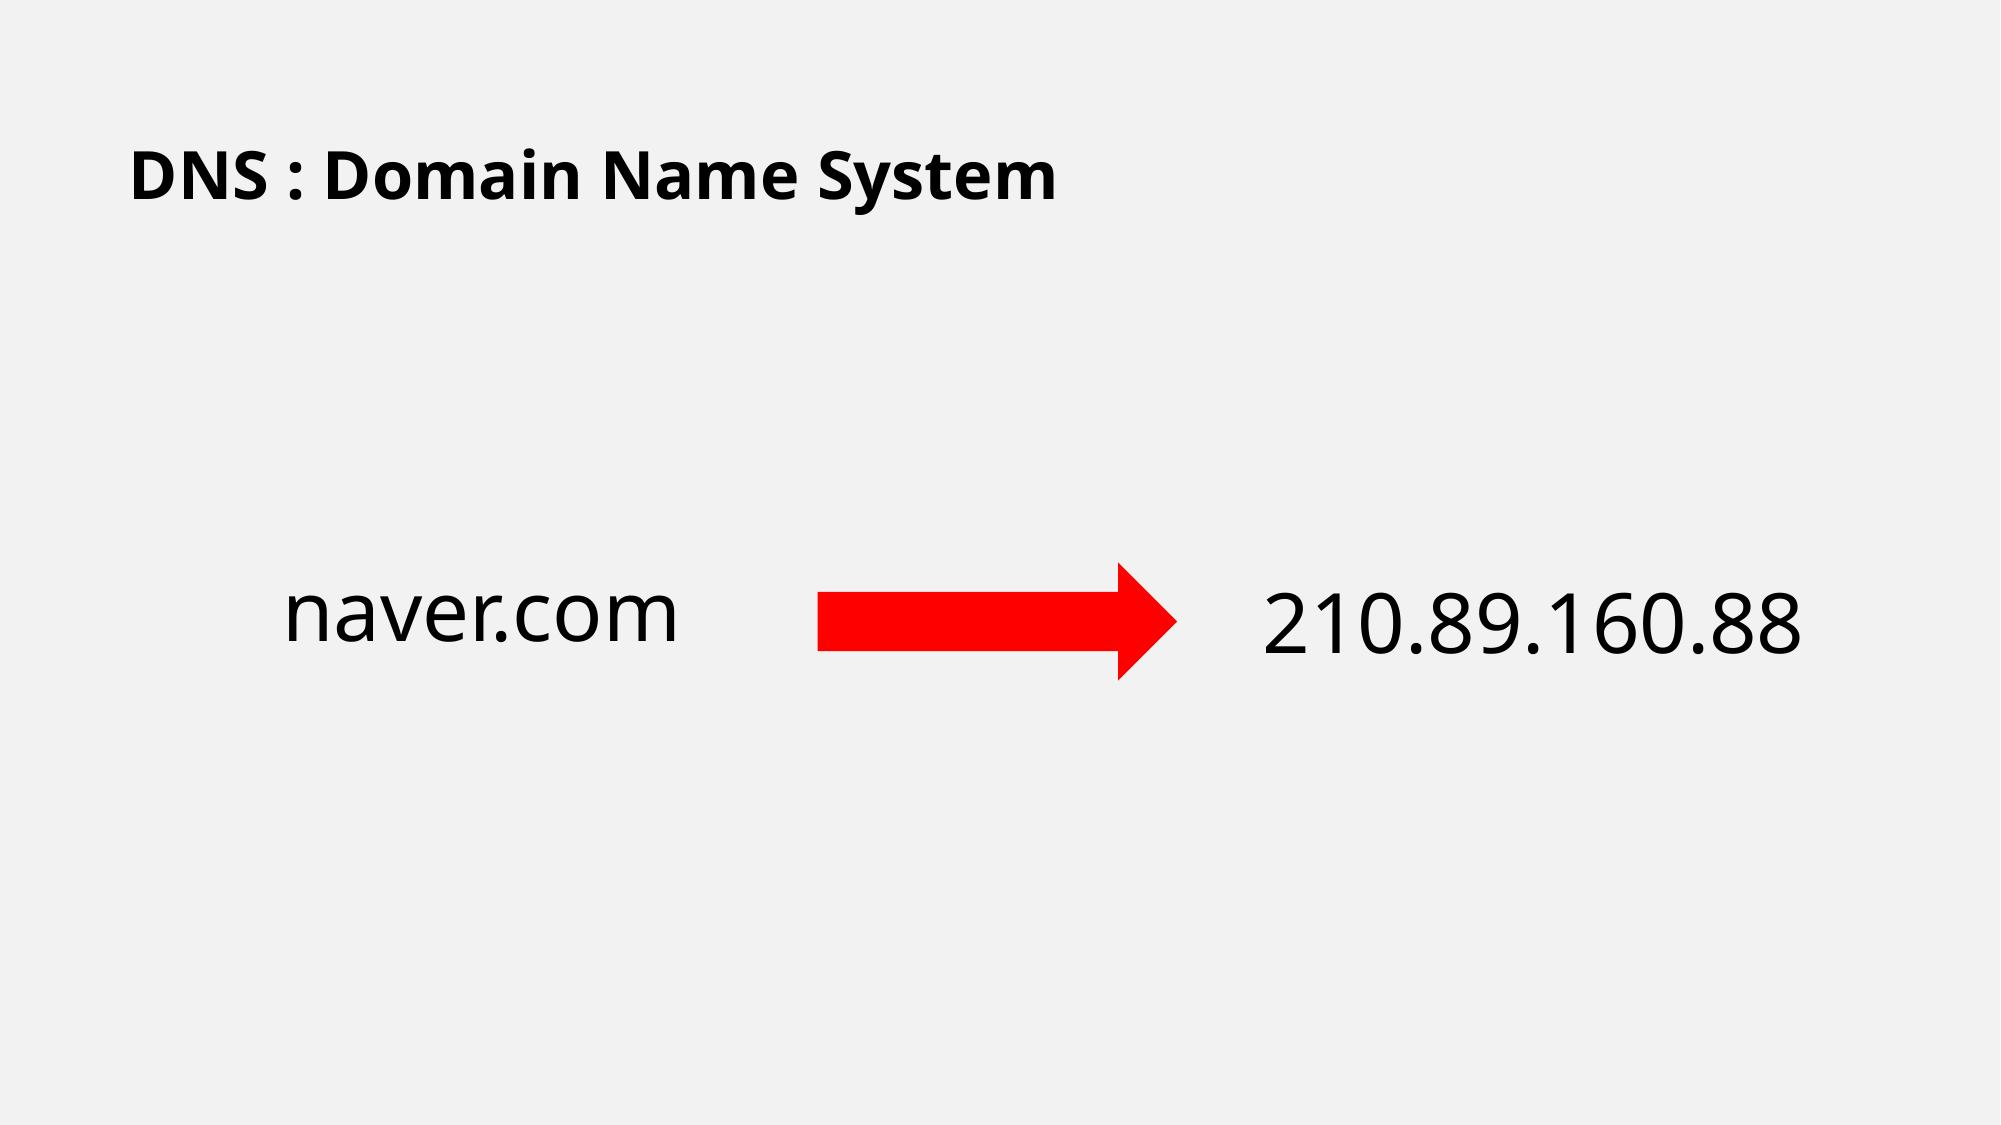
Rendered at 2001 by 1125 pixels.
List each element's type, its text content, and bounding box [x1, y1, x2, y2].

text_box DNS : Domain Name System [114, 125, 1969, 221]
text_box [815, 560, 1180, 683]
text_box 210.89.160.88 [1248, 562, 1863, 678]
text_box naver.com [267, 550, 882, 666]
